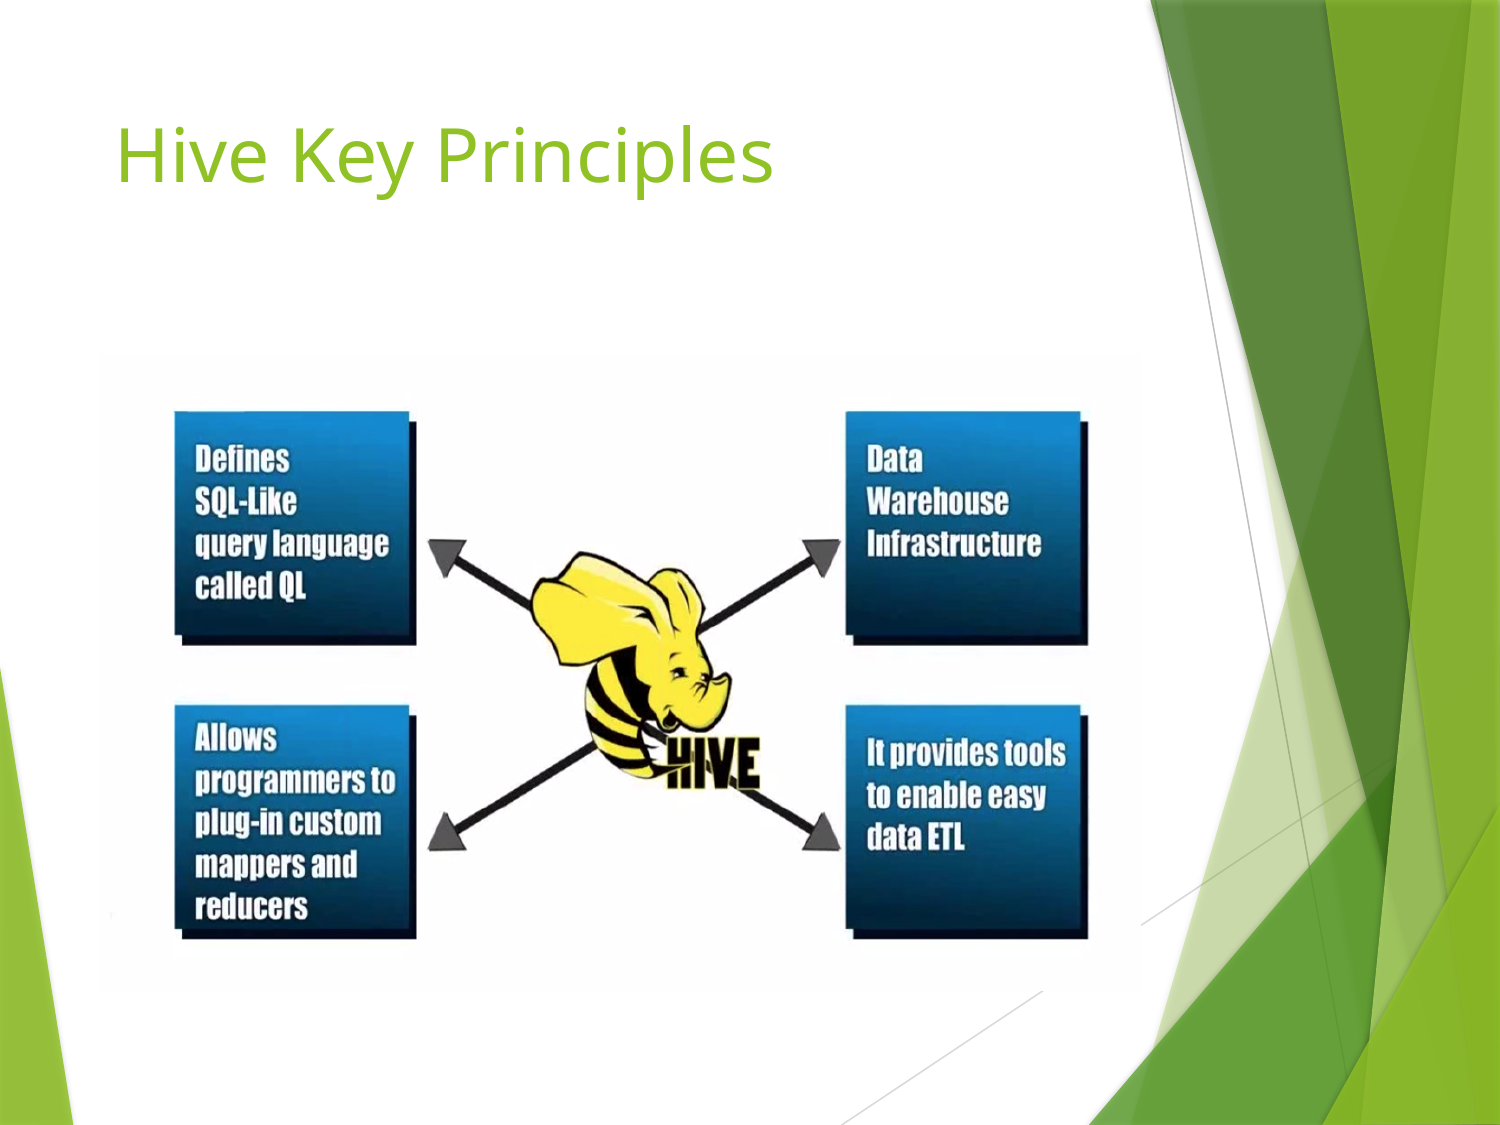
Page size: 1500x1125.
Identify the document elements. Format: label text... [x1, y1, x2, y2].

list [99, 353, 1142, 992]
title Hive Key Principles [99, 99, 1142, 317]
